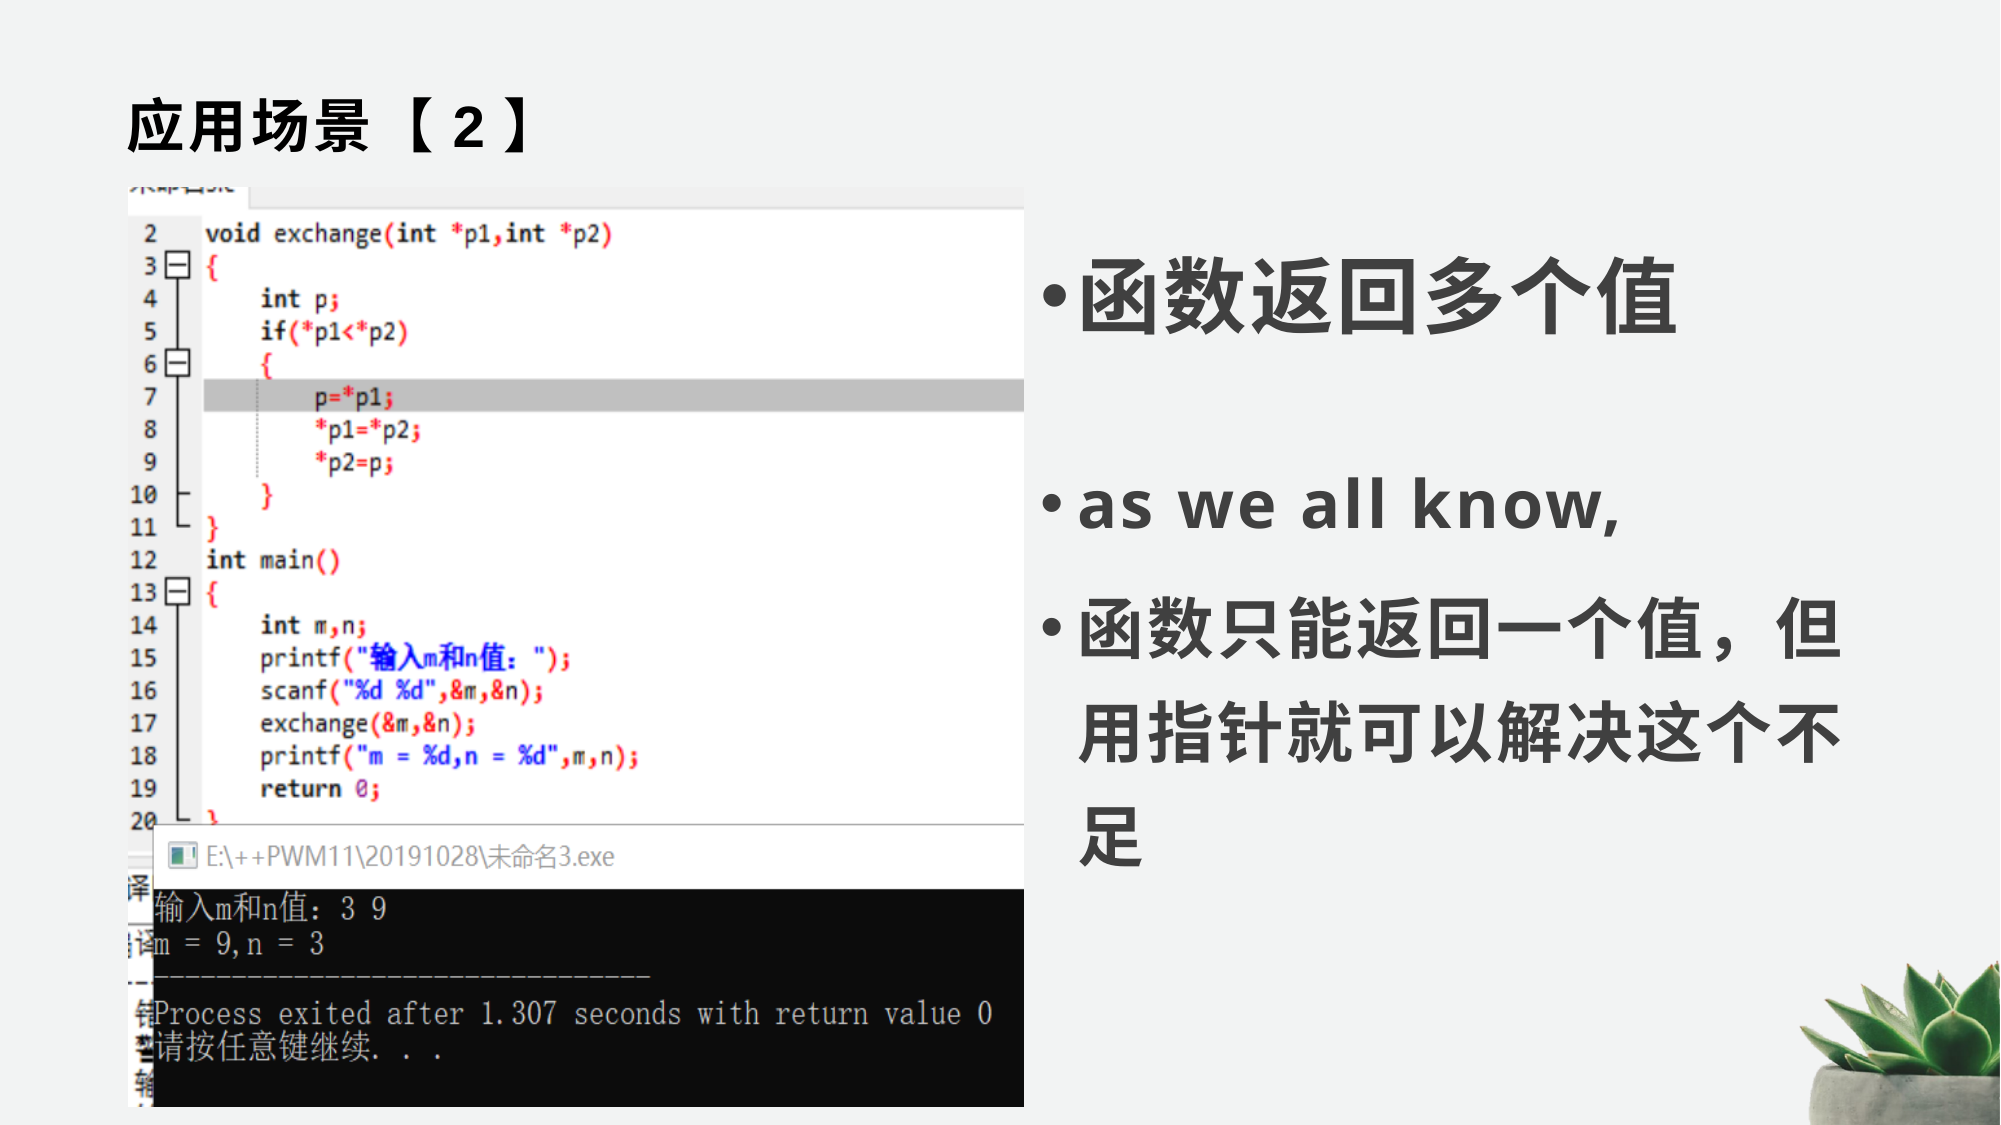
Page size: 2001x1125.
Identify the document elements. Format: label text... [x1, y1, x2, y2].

picture [128, 187, 1024, 1107]
picture [1780, 942, 2000, 1125]
list 函数返回多个值 as we all know, 函数只能返回一个值，但用指针就可以解决这个不足 [1024, 214, 1891, 1042]
title 应用场景【2】 [109, 70, 1891, 178]
